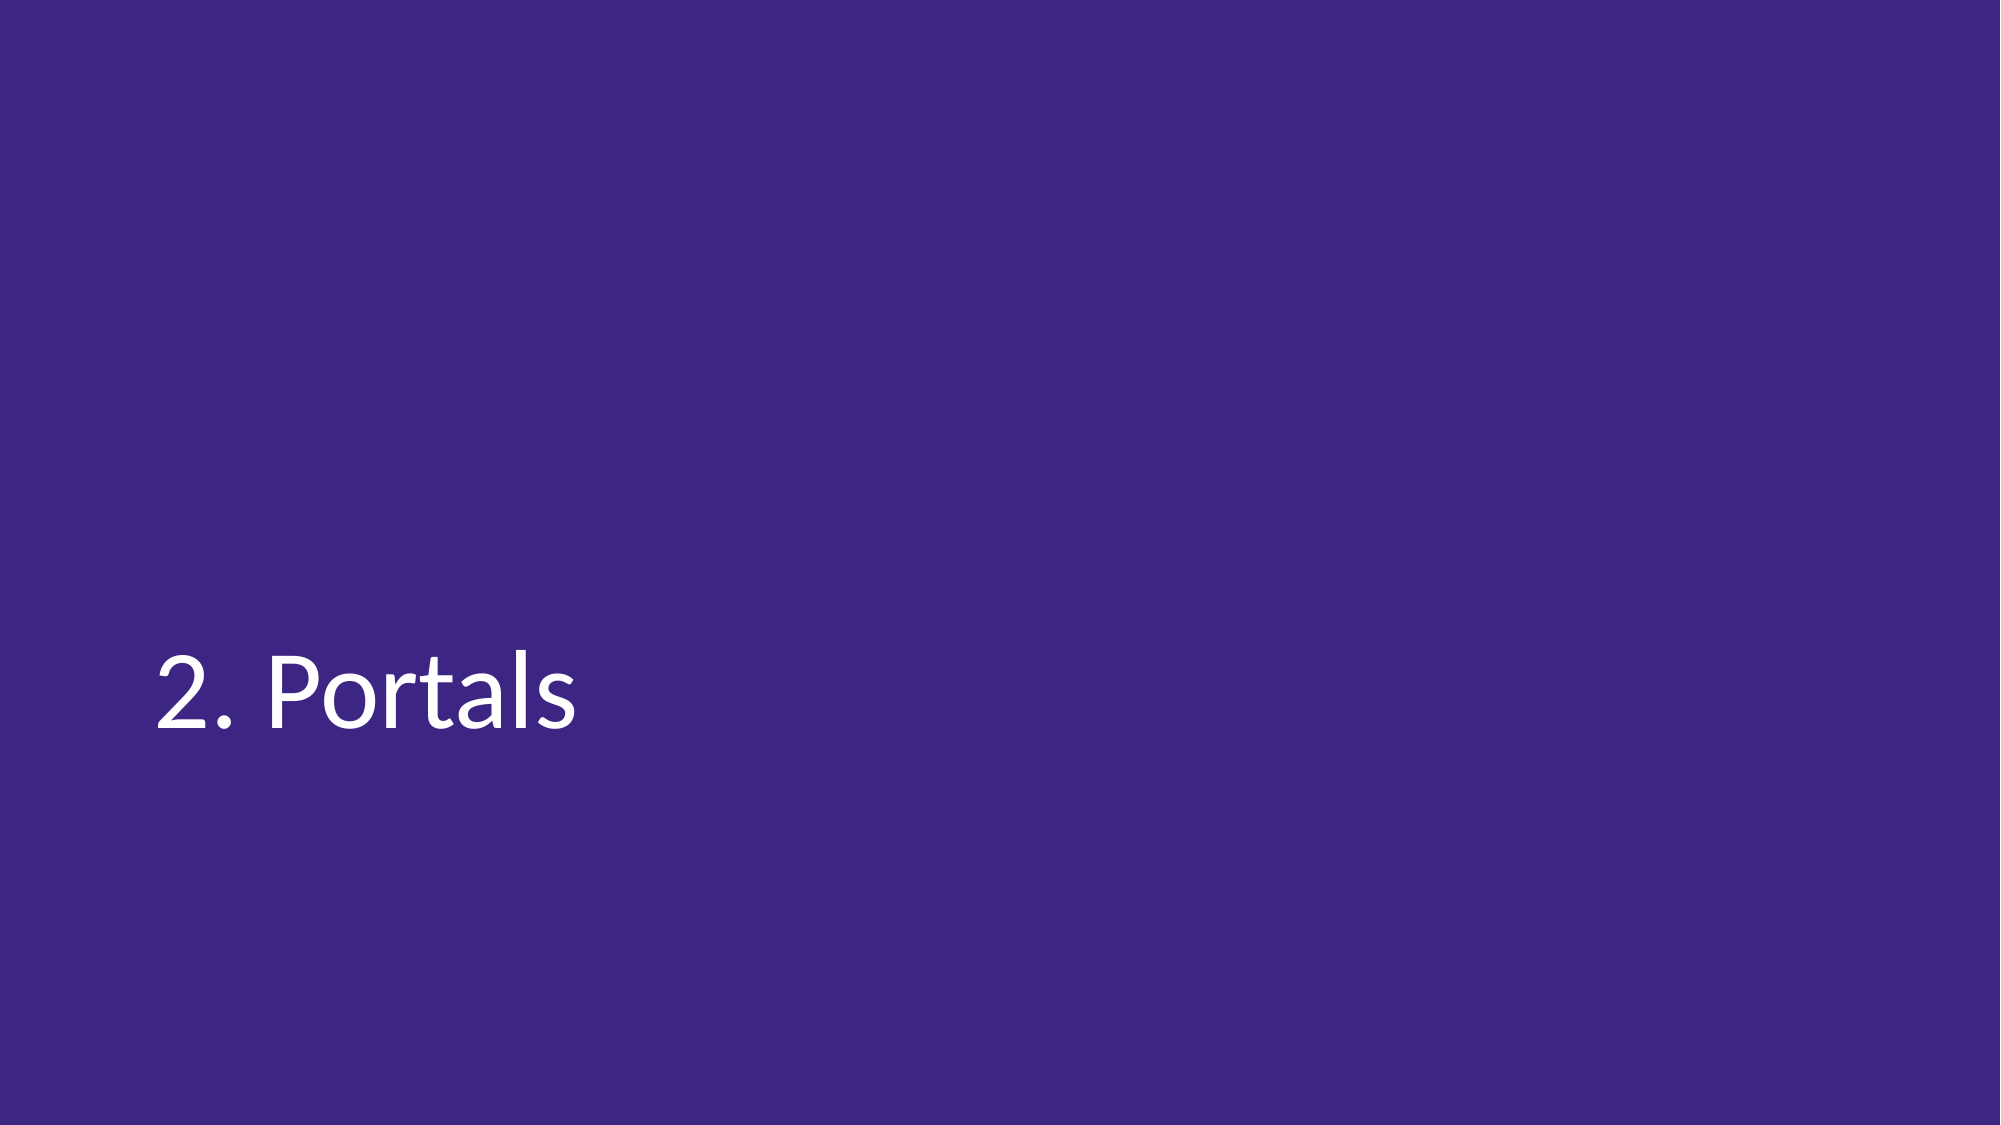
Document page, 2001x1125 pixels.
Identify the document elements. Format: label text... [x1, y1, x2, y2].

list 2. Portals [138, 293, 1864, 761]
